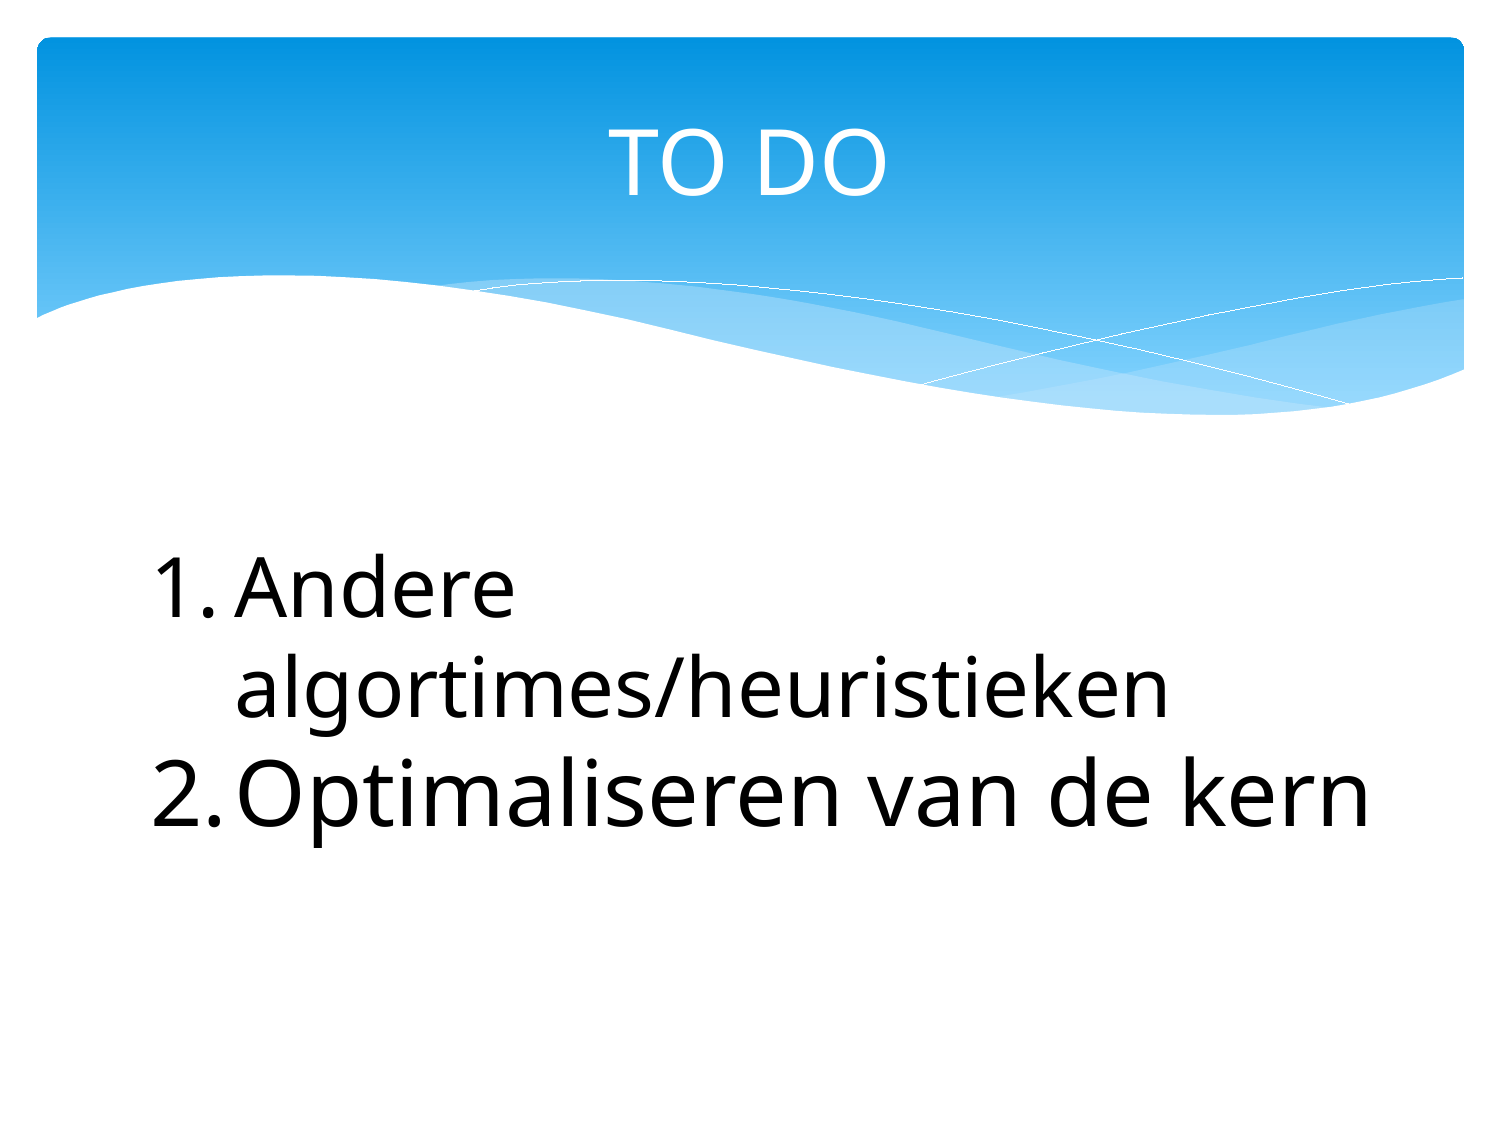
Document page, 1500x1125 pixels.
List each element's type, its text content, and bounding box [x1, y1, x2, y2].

text_box Andere algortimes/heuristieken Optimaliseren van de kern [135, 527, 1400, 922]
title TO DO [75, 55, 1425, 261]
